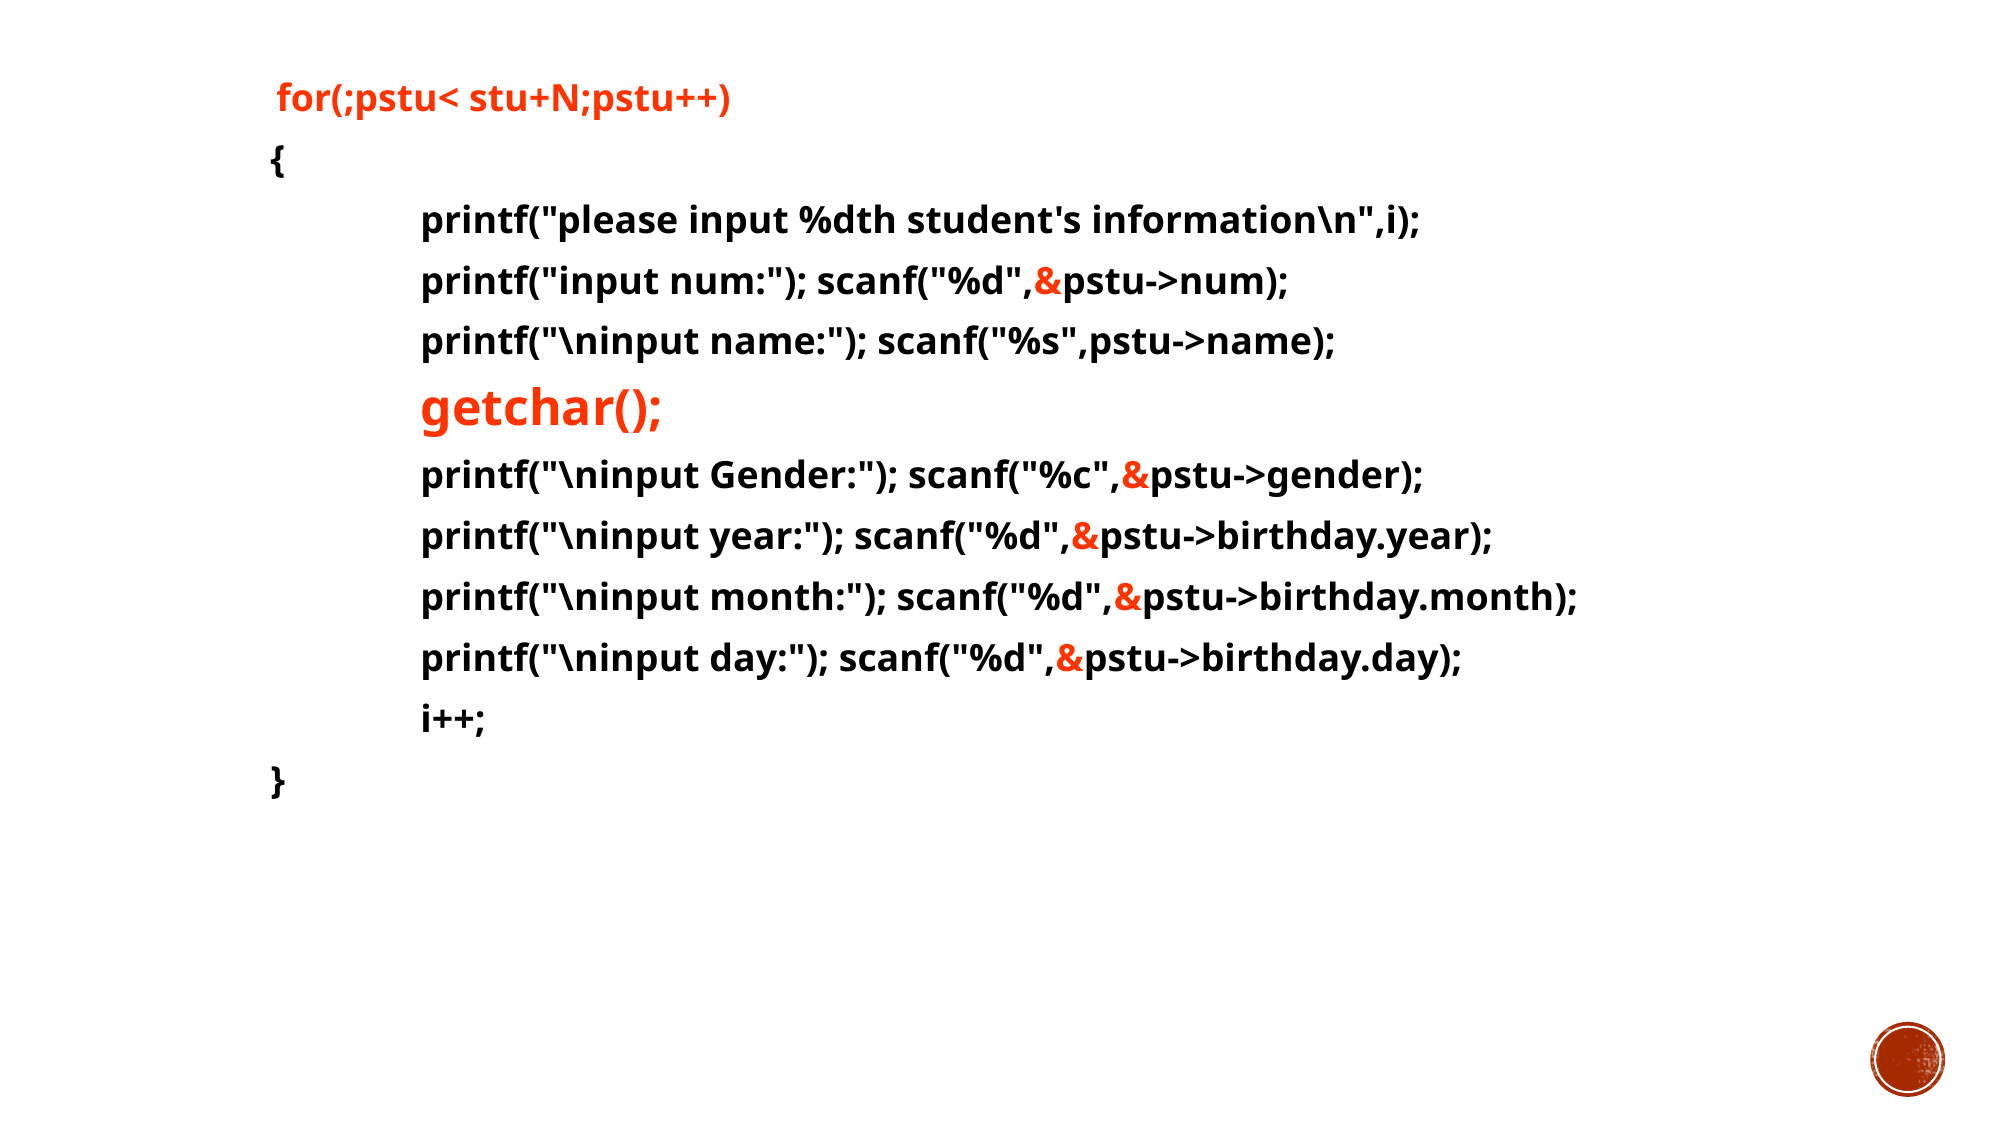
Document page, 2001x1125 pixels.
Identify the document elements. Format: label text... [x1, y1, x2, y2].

list for(;pstu< stu+N;pstu++) { printf("please input %dth student's information\n",i); printf("input num:"); scanf("%d",&pstu->num); printf("\ninput name:"); scanf("%s",pstu->name); getchar(); printf("\ninput Gender:"); scanf("%c",&pstu->gender); printf("\ninput year:"); scanf("%d",&pstu->birthday.year); printf("\ninput month:"); scanf("%d",&pstu->birthday.month); printf("\ninput day:"); scanf("%d",&pstu->birthday.day); i++; } [105, 75, 1697, 1071]
